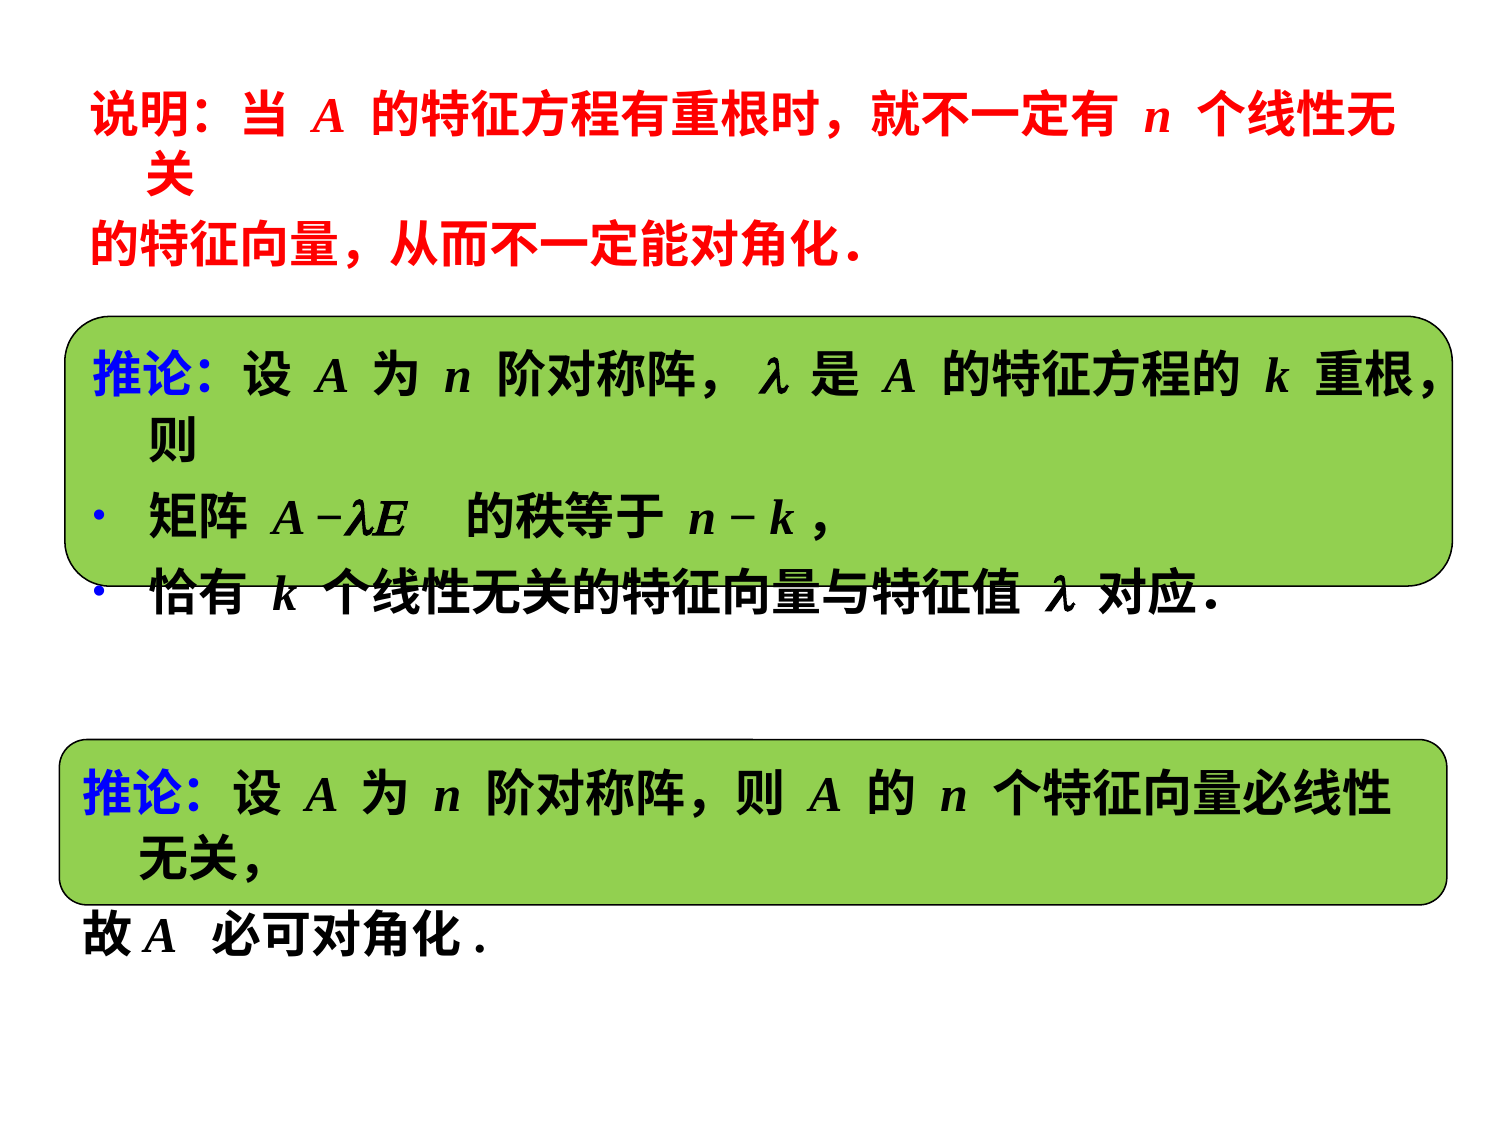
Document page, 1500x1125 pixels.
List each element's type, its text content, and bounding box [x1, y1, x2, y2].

text_box 推论：设 A 为 n 阶对称阵，l 是 A 的特征方程的 k 重根，则 矩阵 A −lE 的秩等于 n − k， 恰有 k 个线性无关的特征向量与特征值 l 对应． [64, 316, 1453, 587]
text_box 说明：当 A 的特征方程有重根时，就不一定有 n 个线性无关 的特征向量，从而不一定能对角化． [74, 74, 1425, 280]
text_box 推论：设 A 为 n 阶对称阵，则 A 的 n 个特征向量必线性无关， 故A 必可对角化. [59, 739, 1447, 905]
